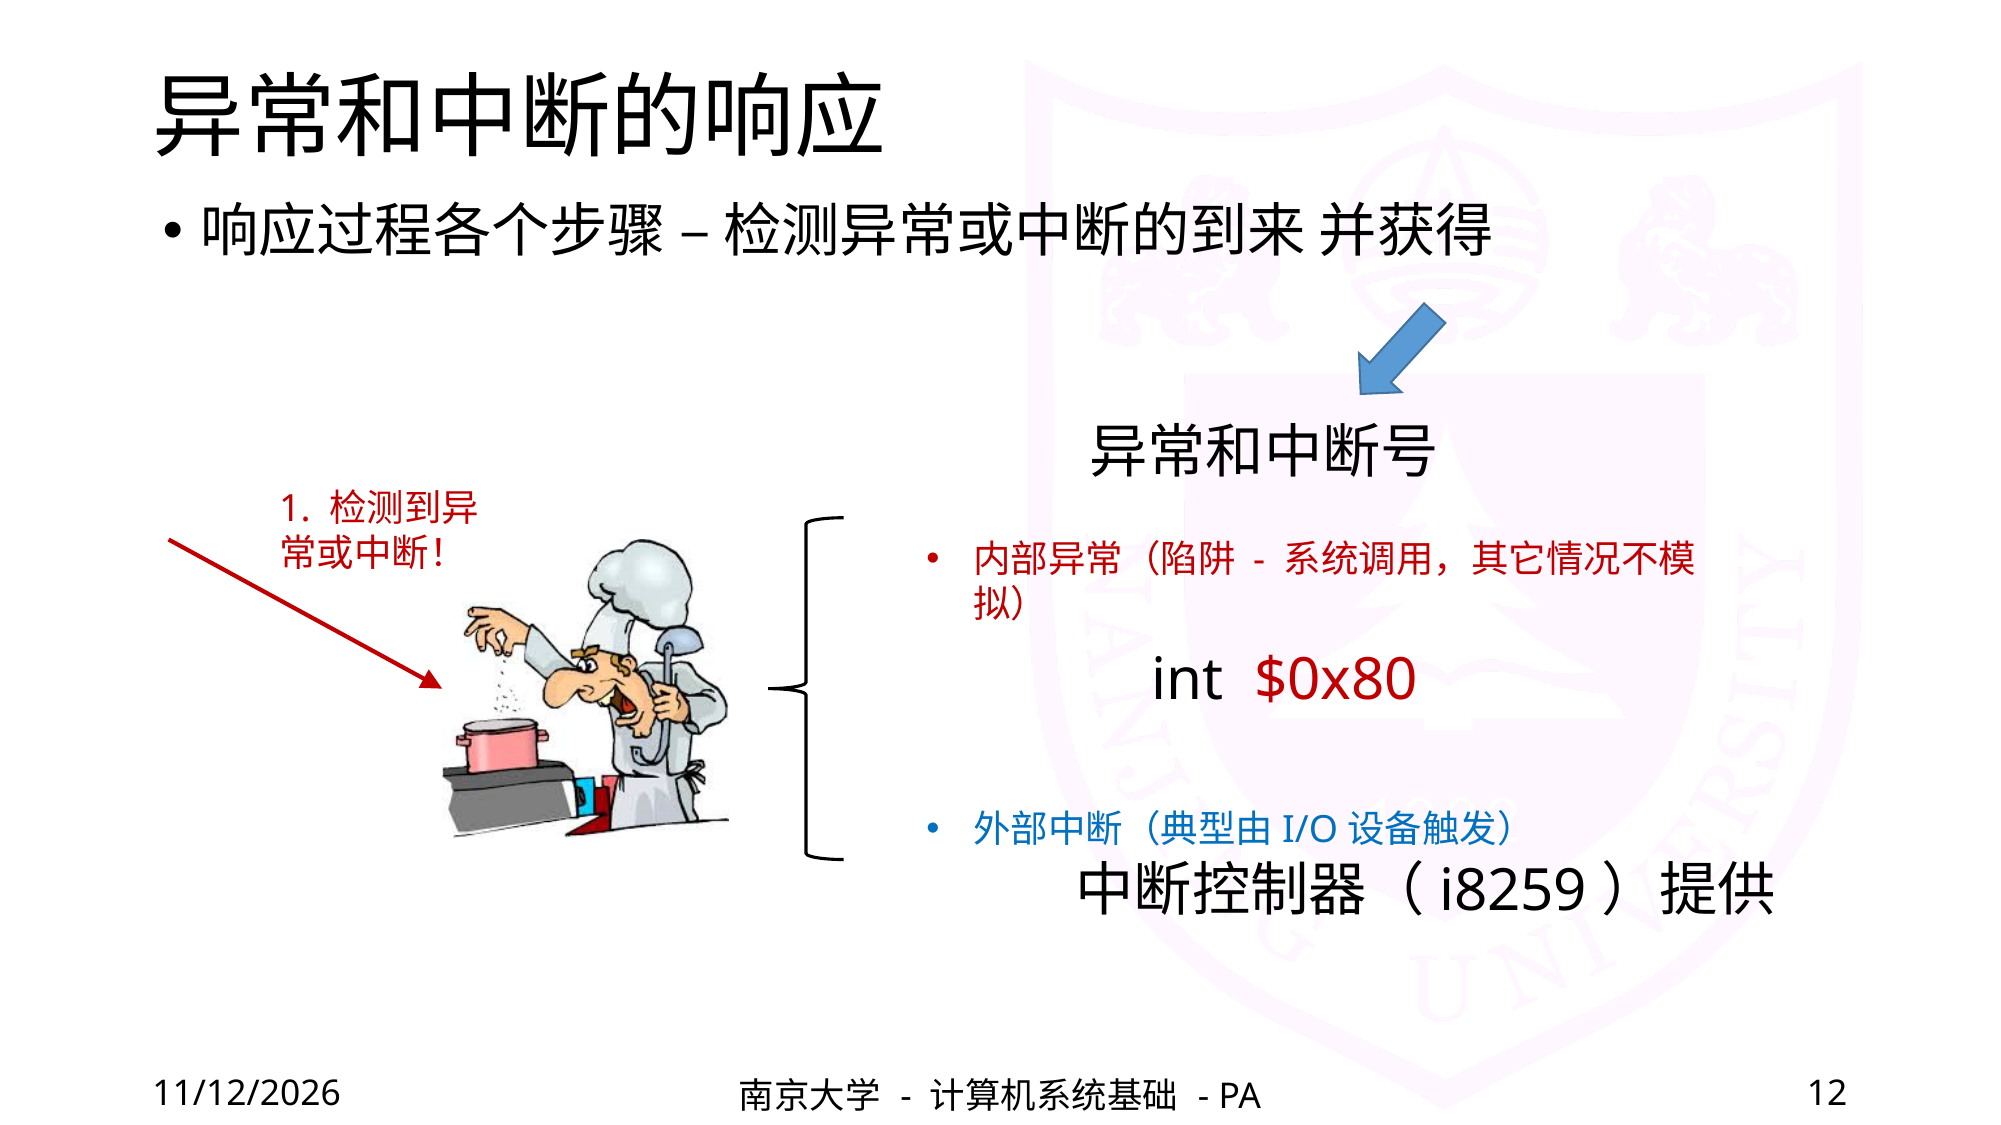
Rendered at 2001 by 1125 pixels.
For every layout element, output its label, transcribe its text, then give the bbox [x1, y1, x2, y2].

text_box 内部异常（陷阱 - 系统调用，其它情况不模拟） 外部中断（典型由I/O设备触发） [911, 527, 1769, 858]
text_box 异常和中断号 [1074, 406, 1454, 492]
text_box [1357, 301, 1447, 396]
title 异常和中断的响应 [137, 59, 1863, 181]
slide_number 12 [1412, 1064, 1863, 1125]
footer 南京大学 - 计算机系统基础 - PA [662, 1064, 1338, 1125]
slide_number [137, 1064, 588, 1125]
picture [442, 539, 729, 838]
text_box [168, 539, 443, 689]
text_box [768, 516, 844, 862]
text_box 中断控制器（i8259）提供 [1060, 845, 1822, 930]
list 响应过程各个步骤 – 检测异常或中断的到来 并获得 [147, 193, 1783, 471]
text_box int $0x80 [1136, 634, 1433, 719]
text_box 1. 检测到异常或中断！ [264, 476, 495, 539]
